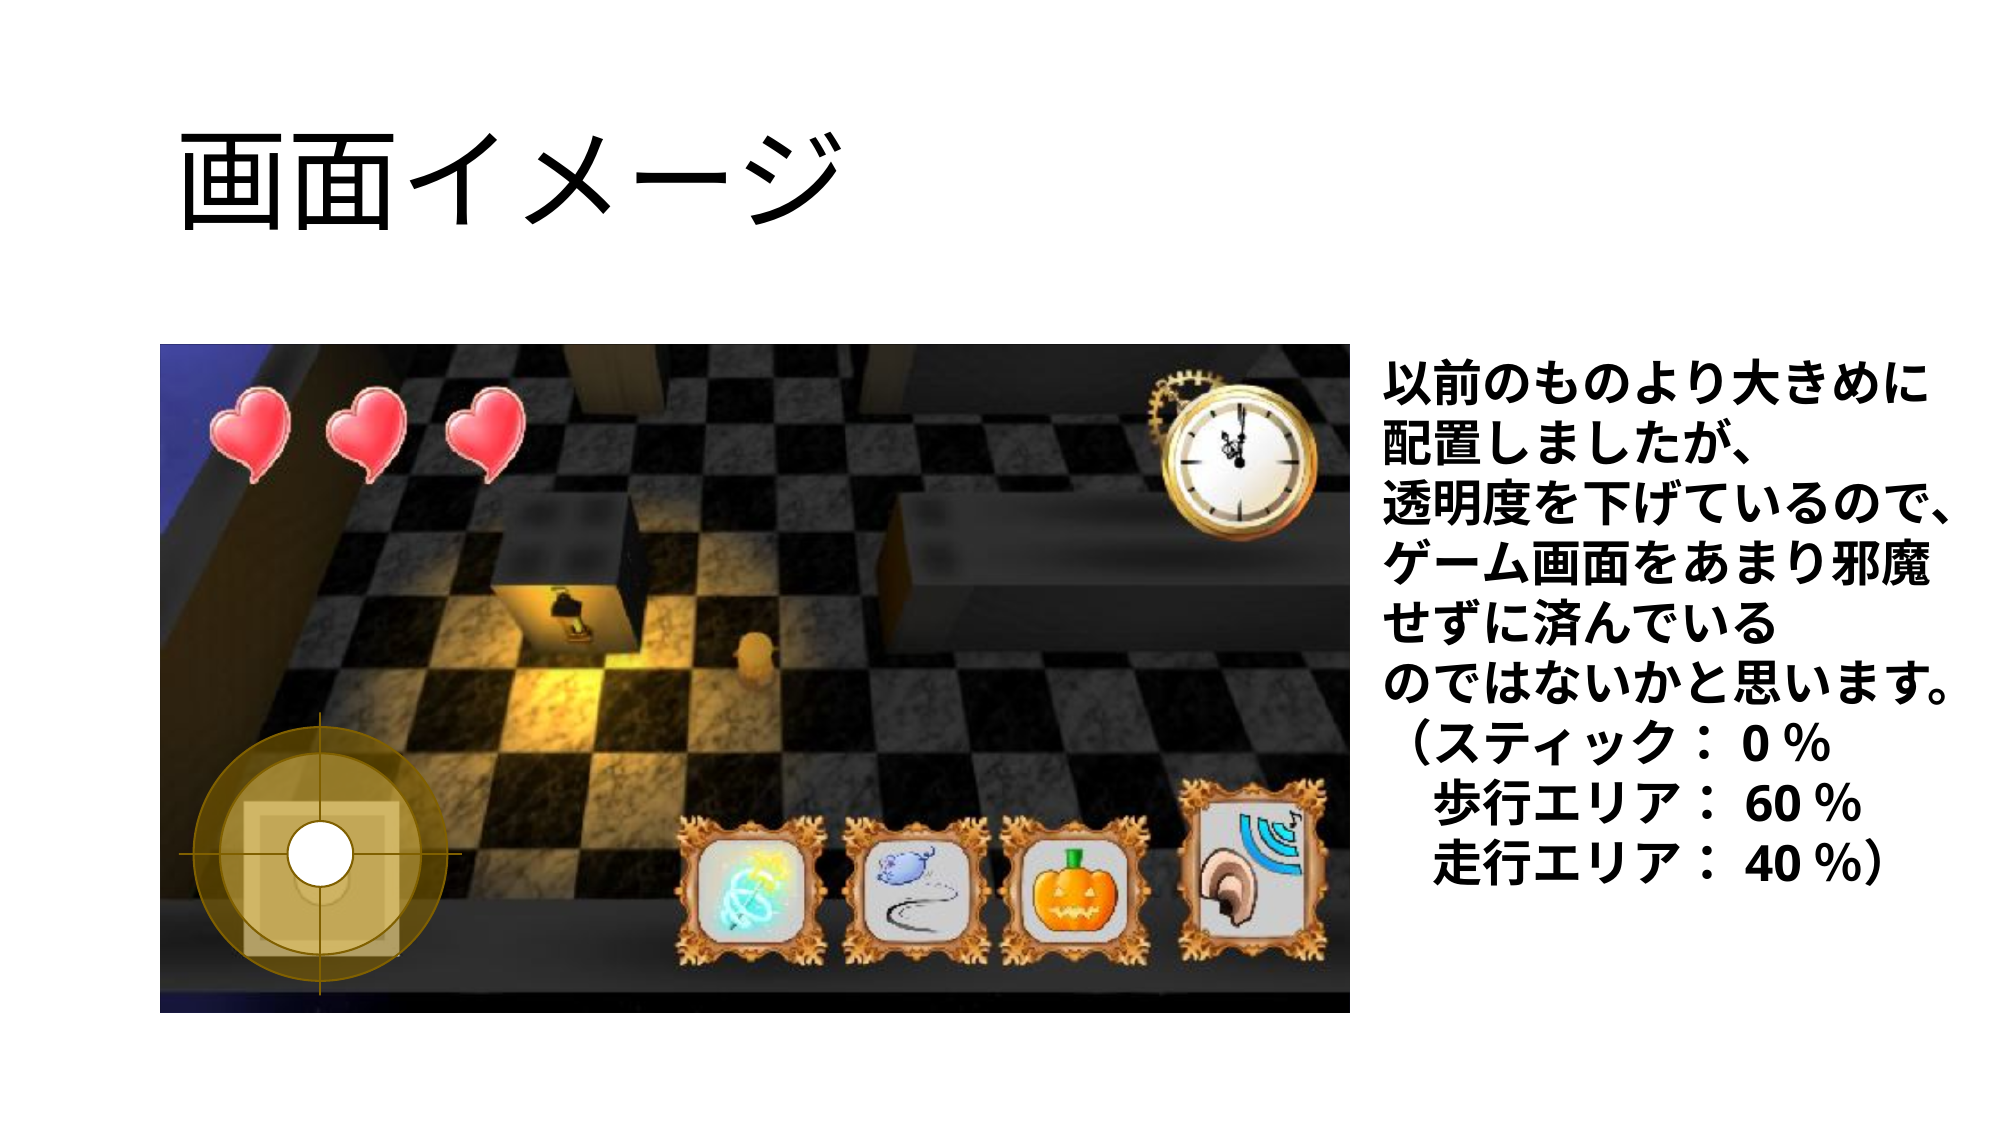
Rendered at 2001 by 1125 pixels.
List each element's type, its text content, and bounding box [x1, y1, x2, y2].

text_box 以前のものより大きめに 配置しましたが、 透明度を下げているので、 ゲーム画面をあまり邪魔 せずに済んでいる のではないかと思います。 （スティック：0％ 歩行エリア：60％ 走行エリア：40％） [1367, 344, 1996, 899]
text_box 画面イメージ [160, 35, 1886, 253]
picture [160, 344, 1350, 1013]
